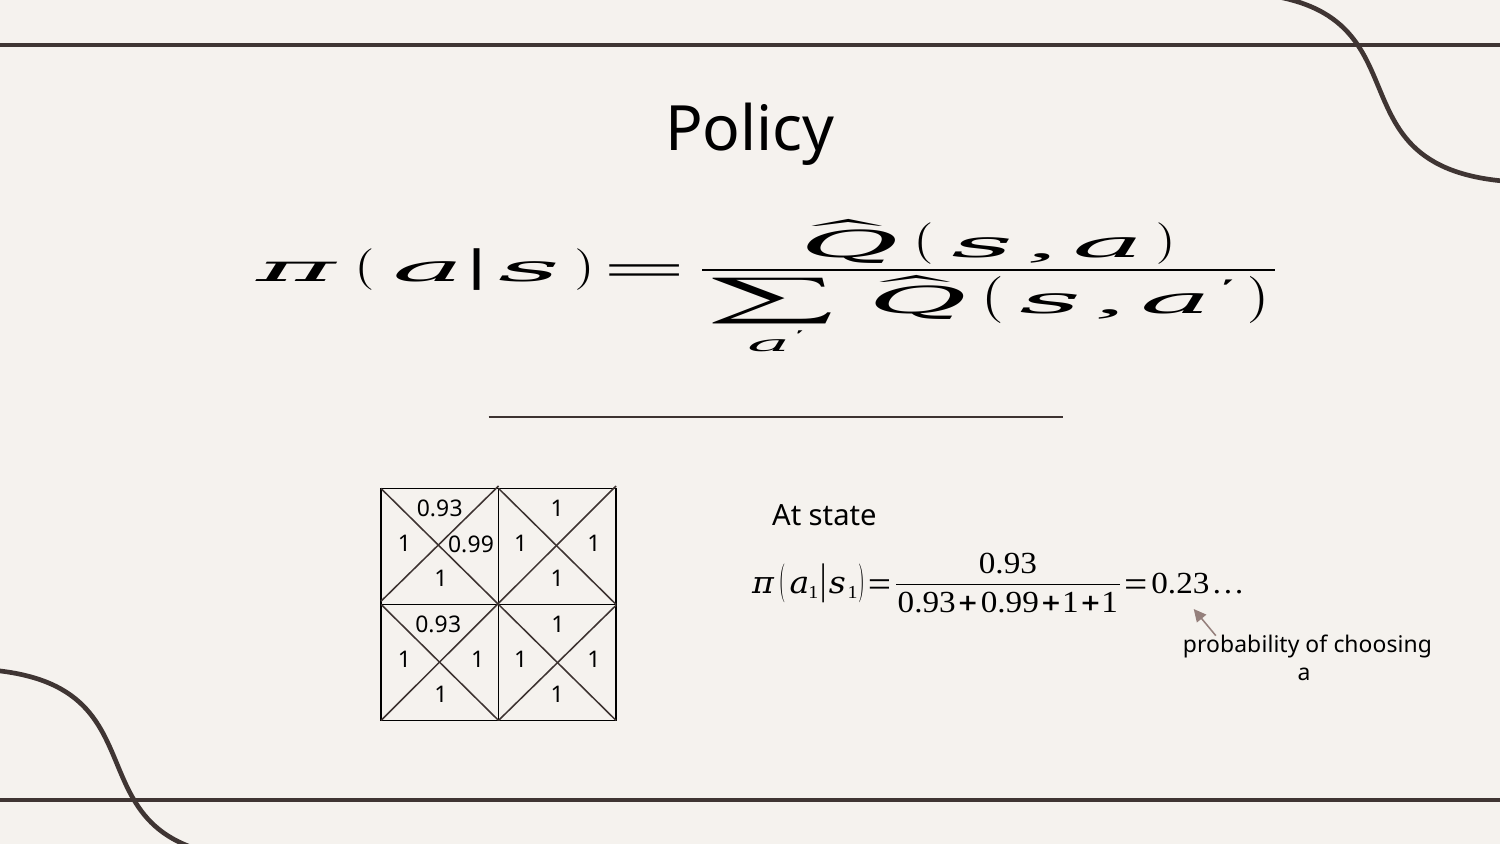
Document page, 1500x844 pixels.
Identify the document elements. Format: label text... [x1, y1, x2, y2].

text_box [498, 488, 617, 605]
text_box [502, 611, 617, 721]
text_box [380, 485, 499, 602]
title Policy [284, 72, 1216, 167]
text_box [1193, 608, 1217, 636]
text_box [380, 604, 499, 721]
